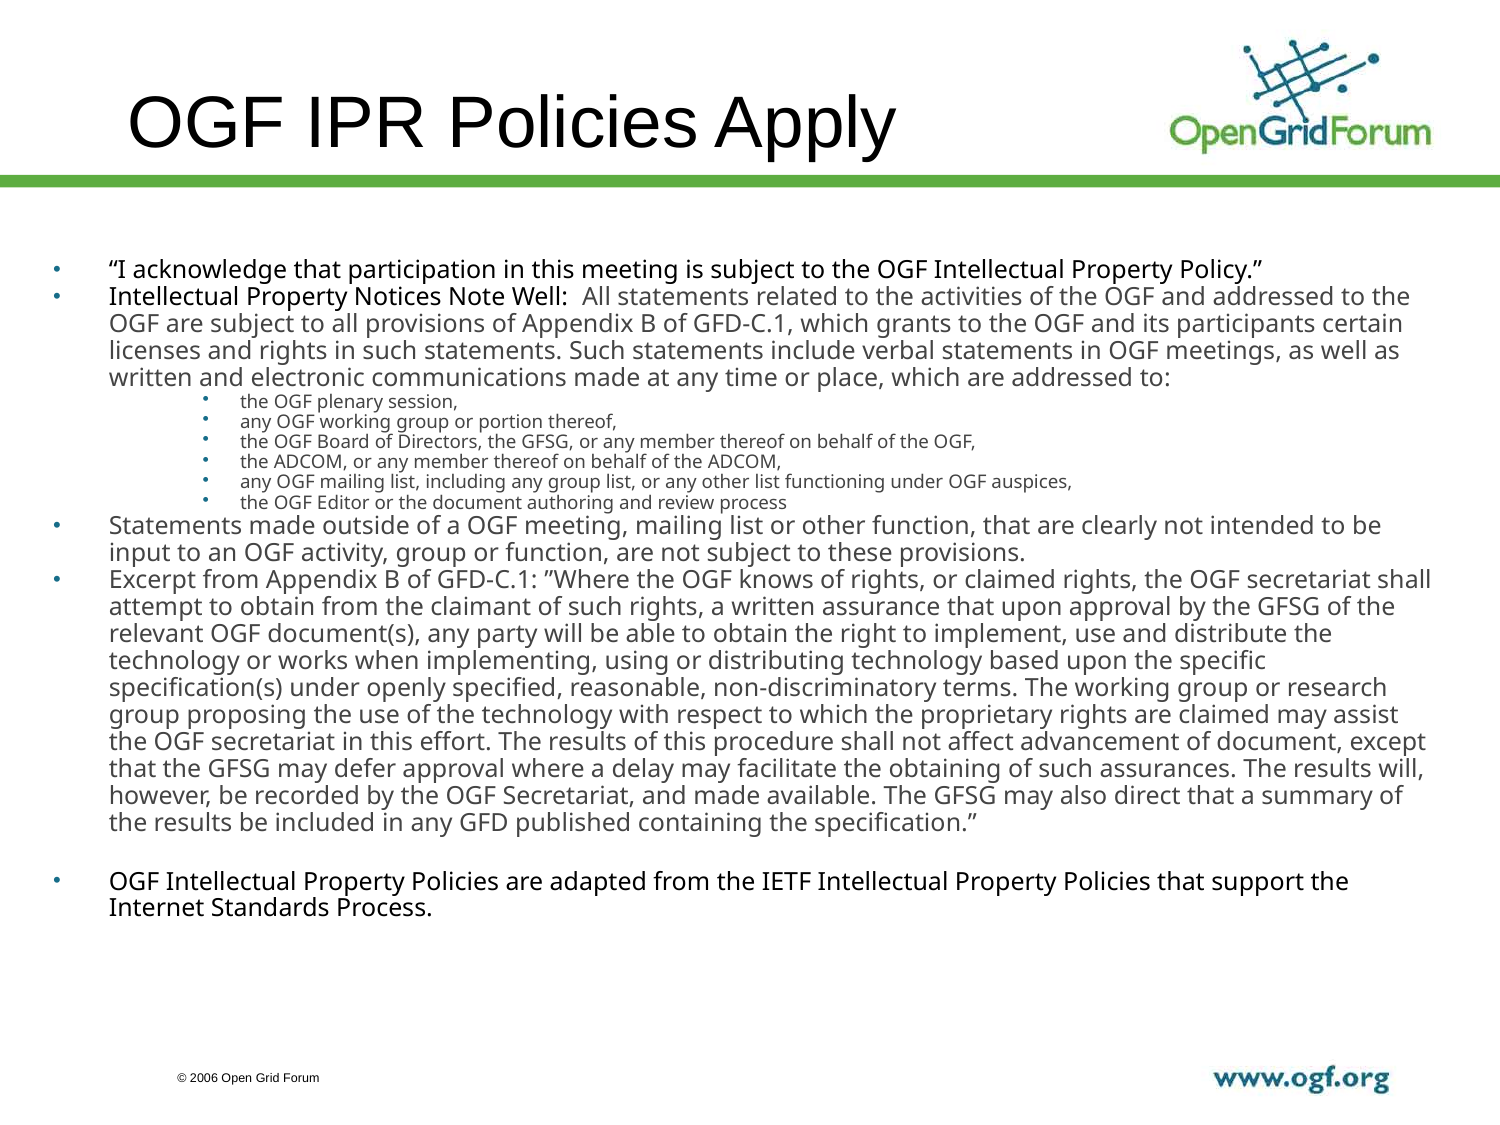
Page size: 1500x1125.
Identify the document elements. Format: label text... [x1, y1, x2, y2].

list “I acknowledge that participation in this meeting is subject to the OGF Intellectual Property Policy.” Intellectual Property Notices Note Well: All statements related to the activities of the OGF and addressed to the OGF are subject to all provisions of Appendix B of GFD-C.1, which grants to the OGF and its participants certain licenses and rights in such statements. Such statements include verbal statements in OGF meetings, as well as written and electronic communications made at any time or place, which are addressed to: the OGF plenary session, any OGF working group or portion thereof, the OGF Board of Directors, the GFSG, or any member thereof on behalf of the OGF, the ADCOM, or any member thereof on behalf of the ADCOM, any OGF mailing list, including any group list, or any other list functioning under OGF auspices, the OGF Editor or the document authoring and review process Statements made outside of a OGF meeting, mailing list or other function, that are clearly not intended to be input to an OGF activity, group or function, are not subject to these provisions. Excerpt from Appendix B of GFD-C.1: ”Where the OGF knows of rights, or claimed rights, the OGF secretariat shall attempt to obtain from the claimant of such rights, a written assurance that upon approval by the GFSG of the relevant OGF document(s), any party will be able to obtain the right to implement, use and distribute the technology or works when implementing, using or distributing technology based upon the specific specification(s) under openly specified, reasonable, non-discriminatory terms. The working group or research group proposing the use of the technology with respect to which the proprietary rights are claimed may assist the OGF secretariat in this effort. The results of this procedure shall not affect advancement of document, except that the GFSG may defer approval where a delay may facilitate the obtaining of such assurances. The results will, however, be recorded by the OGF Secretariat, and made available. The GFSG may also direct that a summary of the results be included in any GFD published containing the specification.” OGF Intellectual Property Policies are adapted from the IETF Intellectual Property Policies that support the Internet Standards Process. [37, 249, 1451, 926]
title OGF IPR Policies Apply [112, 24, 1388, 213]
picture [0, 0, 1500, 174]
picture [0, 188, 1500, 1125]
